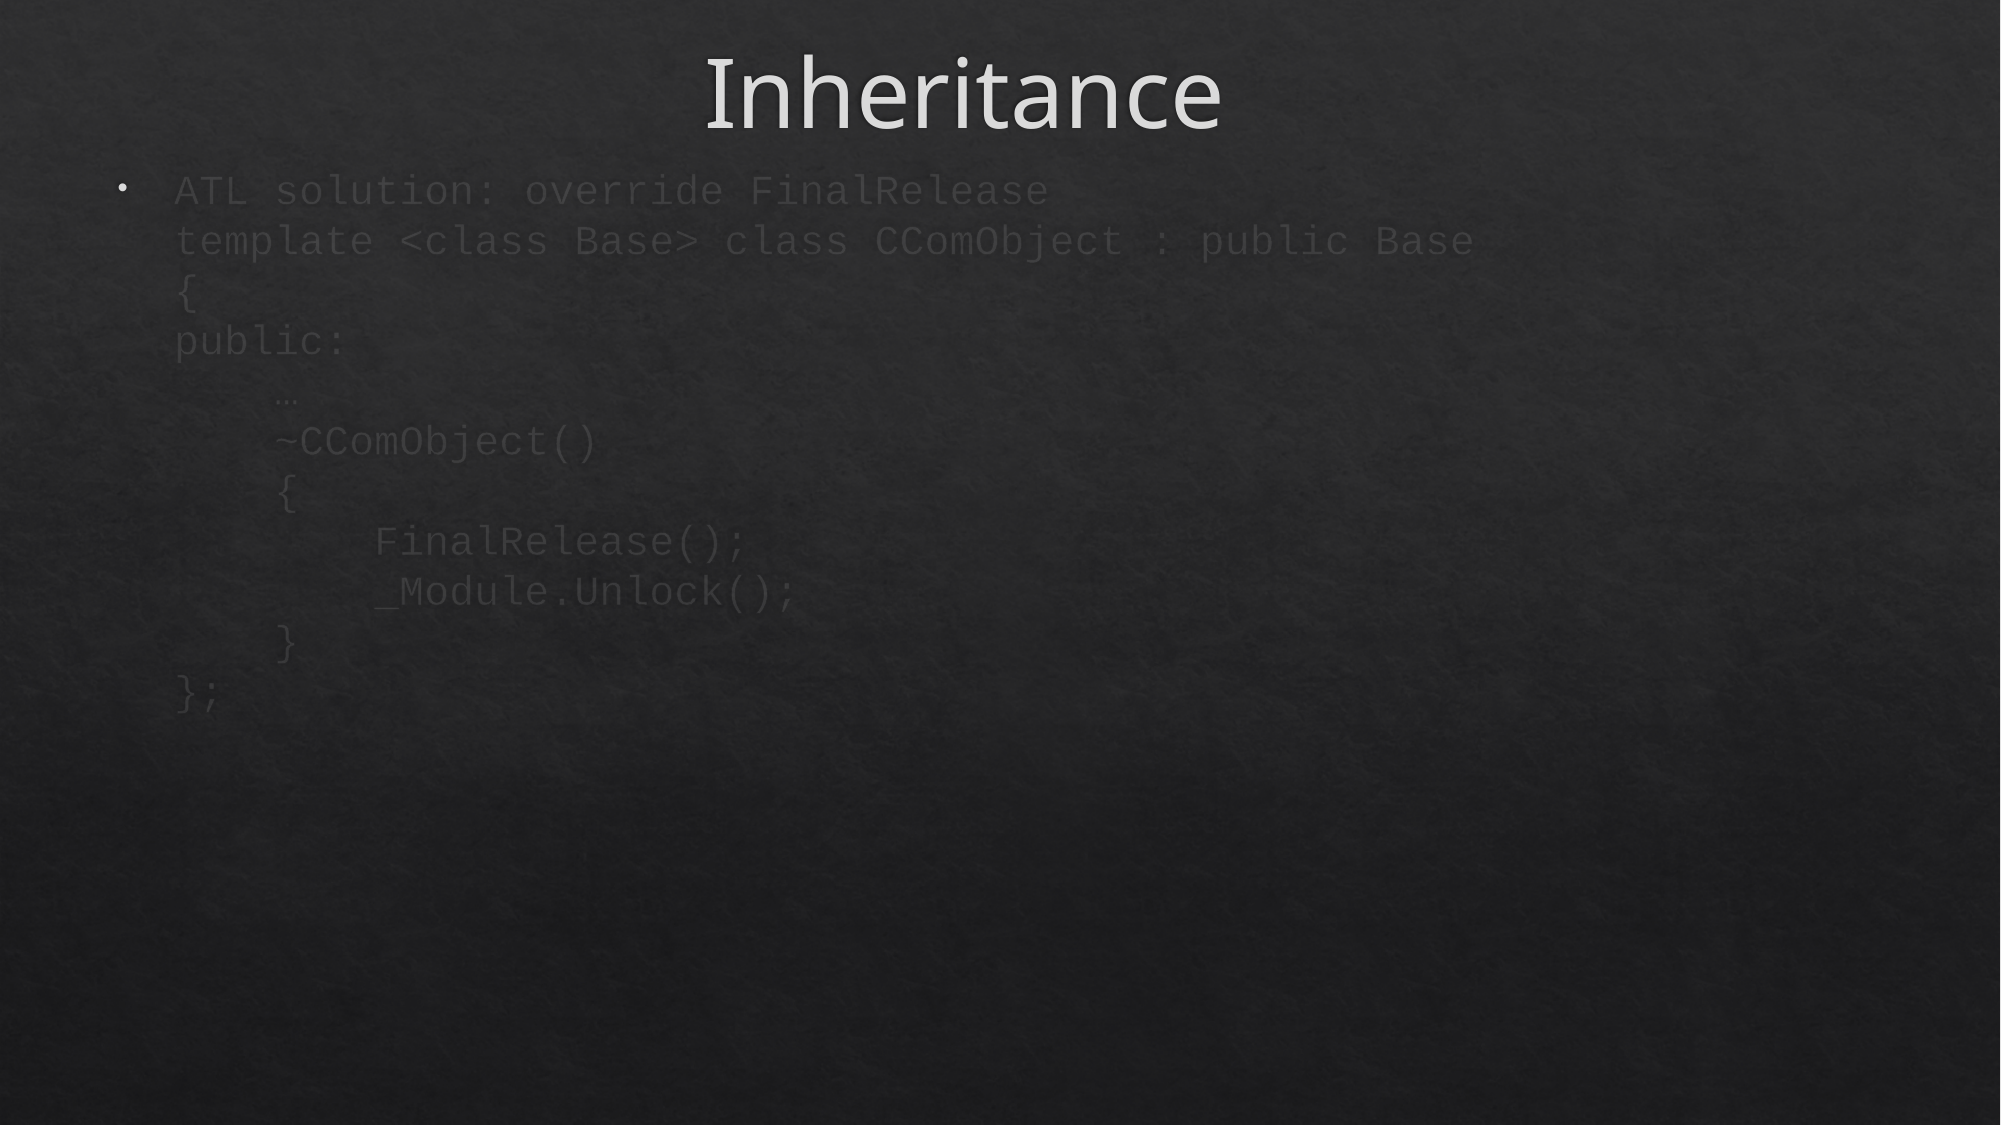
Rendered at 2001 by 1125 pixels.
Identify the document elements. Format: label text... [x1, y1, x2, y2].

title Inheritance [190, 22, 1740, 150]
subtitle ATL solution: override FinalRelease template <class Base> class CComObject : public Base { public: … ~CComObject() { FinalRelease(); _Module.Unlock(); } }; [102, 154, 1923, 1103]
